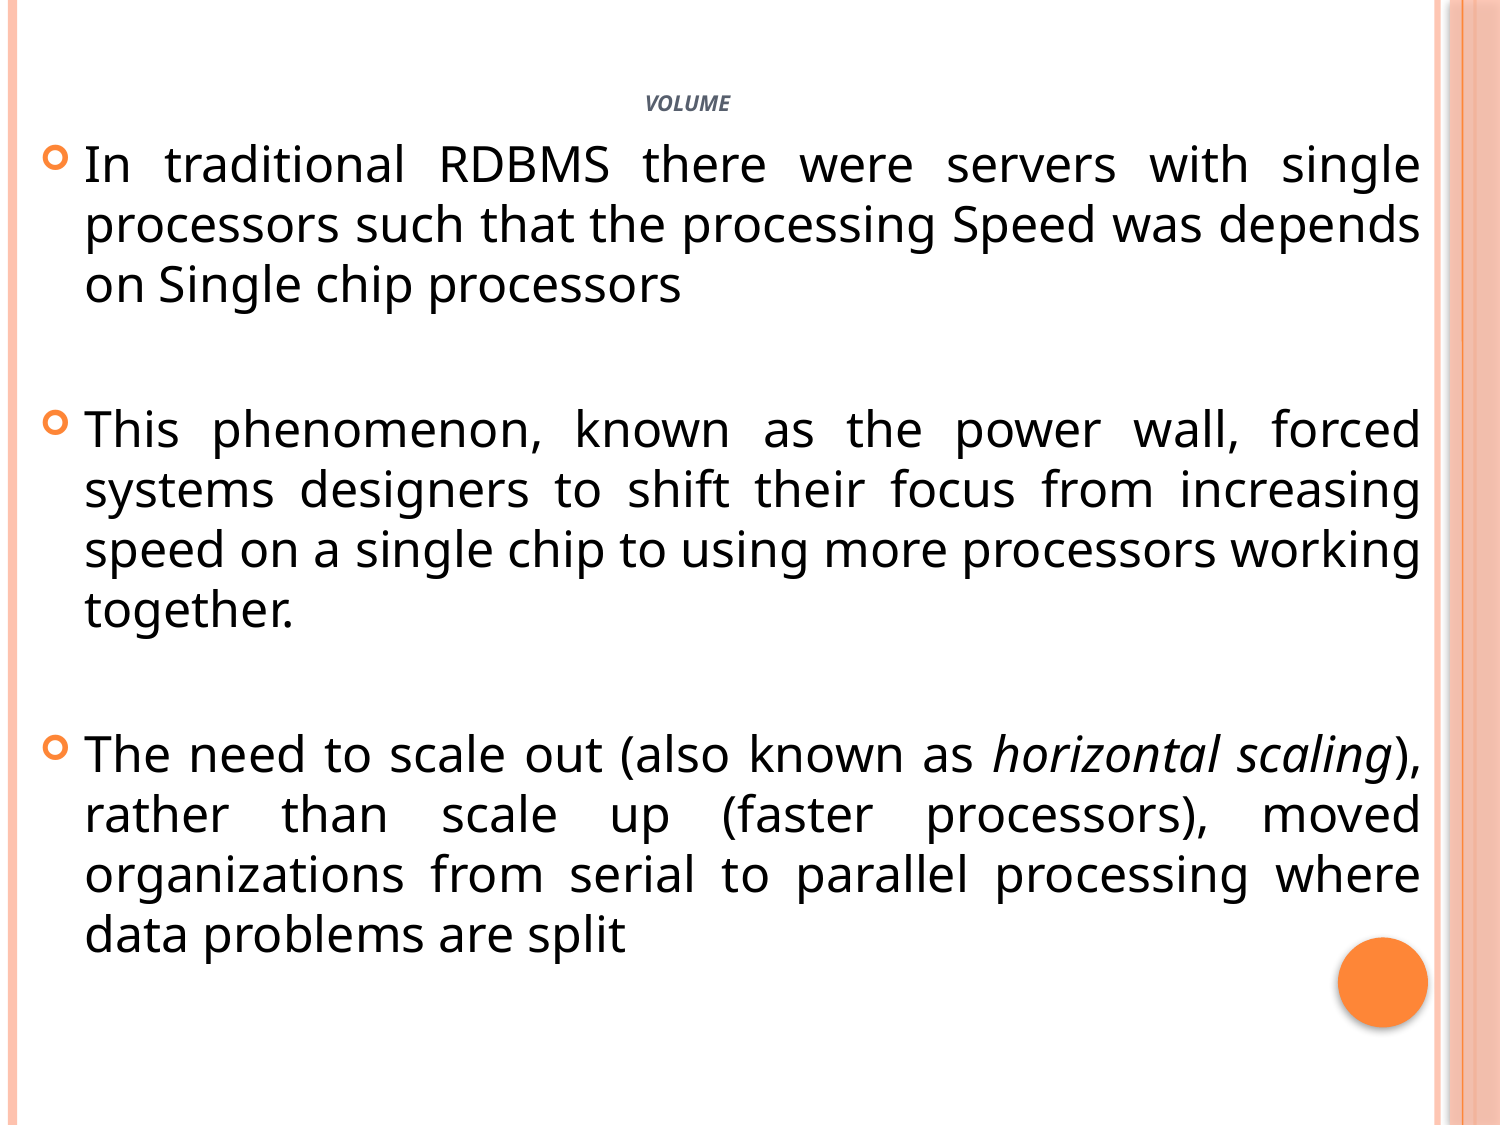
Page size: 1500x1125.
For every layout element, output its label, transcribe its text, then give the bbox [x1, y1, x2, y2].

list In traditional RDBMS there were servers with single processors such that the processing Speed was depends on Single chip processors This phenomenon, known as the power wall, forced systems designers to shift their focus from increasing speed on a single chip to using more processors working together. The need to scale out (also known as horizontal scaling), rather than scale up (faster processors), moved organizations from serial to parallel processing where data problems are split [24, 125, 1438, 1113]
title Volume [75, 82, 1300, 125]
